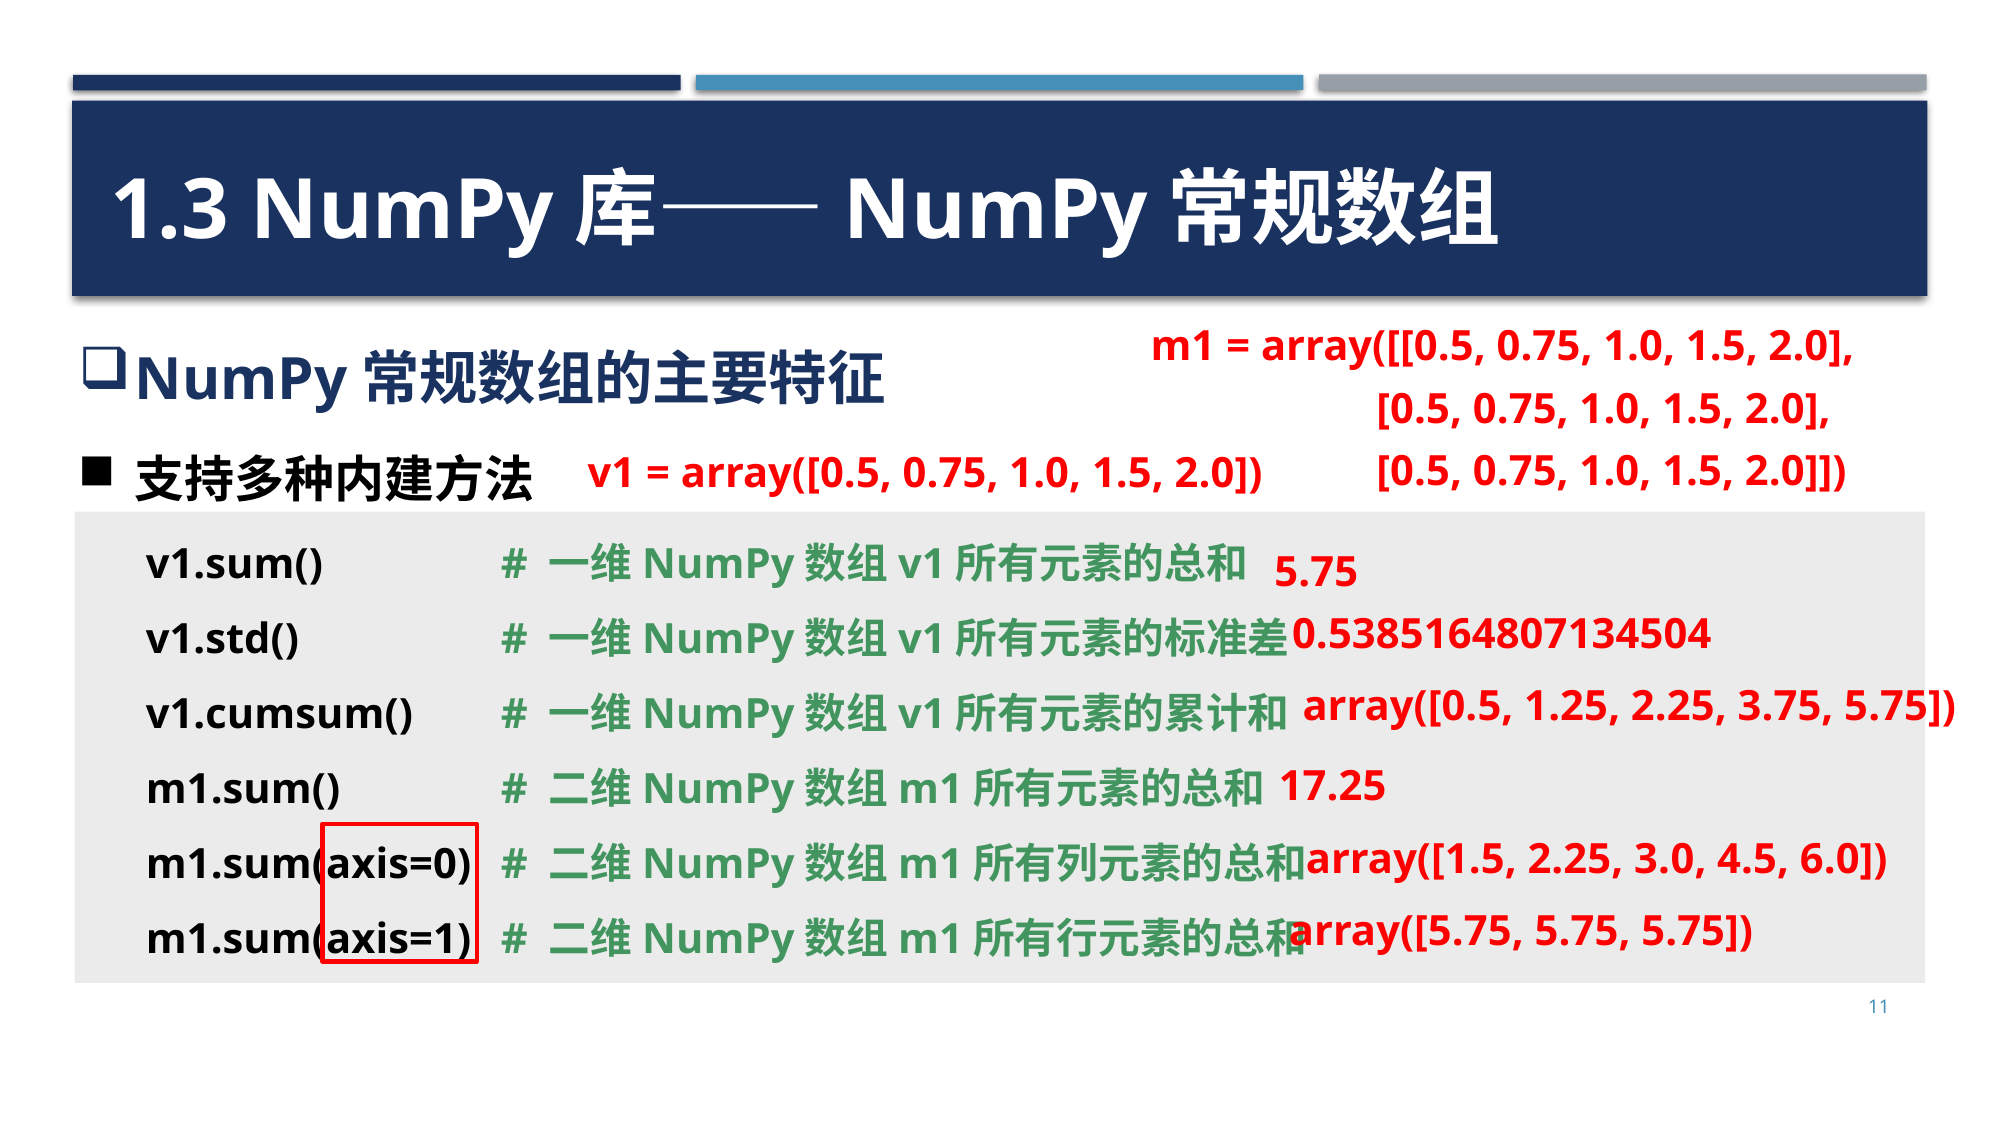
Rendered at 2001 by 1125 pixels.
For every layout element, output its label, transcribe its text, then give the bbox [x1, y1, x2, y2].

text_box v1 = array([0.5, 0.75, 1.0, 1.5, 2.0]) [572, 413, 1468, 504]
text_box NumPy常规数组的主要特征 [63, 298, 1925, 419]
text_box m1 = array([[0.5, 0.75, 1.0, 1.5, 2.0], [0.5, 0.75, 1.0, 1.5, 2.0], [0.5, 0.75, 1.0, 1.5, 2.0]]) [1135, 299, 1984, 502]
text_box 支持多种内建方法 [63, 419, 1851, 515]
text_box 1.3 NumPy库——NumPy常规数组 [95, 147, 1689, 263]
slide_number 11 [1732, 995, 1905, 1037]
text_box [74, 511, 1926, 984]
text_box array([0.5, 1.25, 2.25, 3.75, 5.75]) [1933, 670, 1972, 736]
